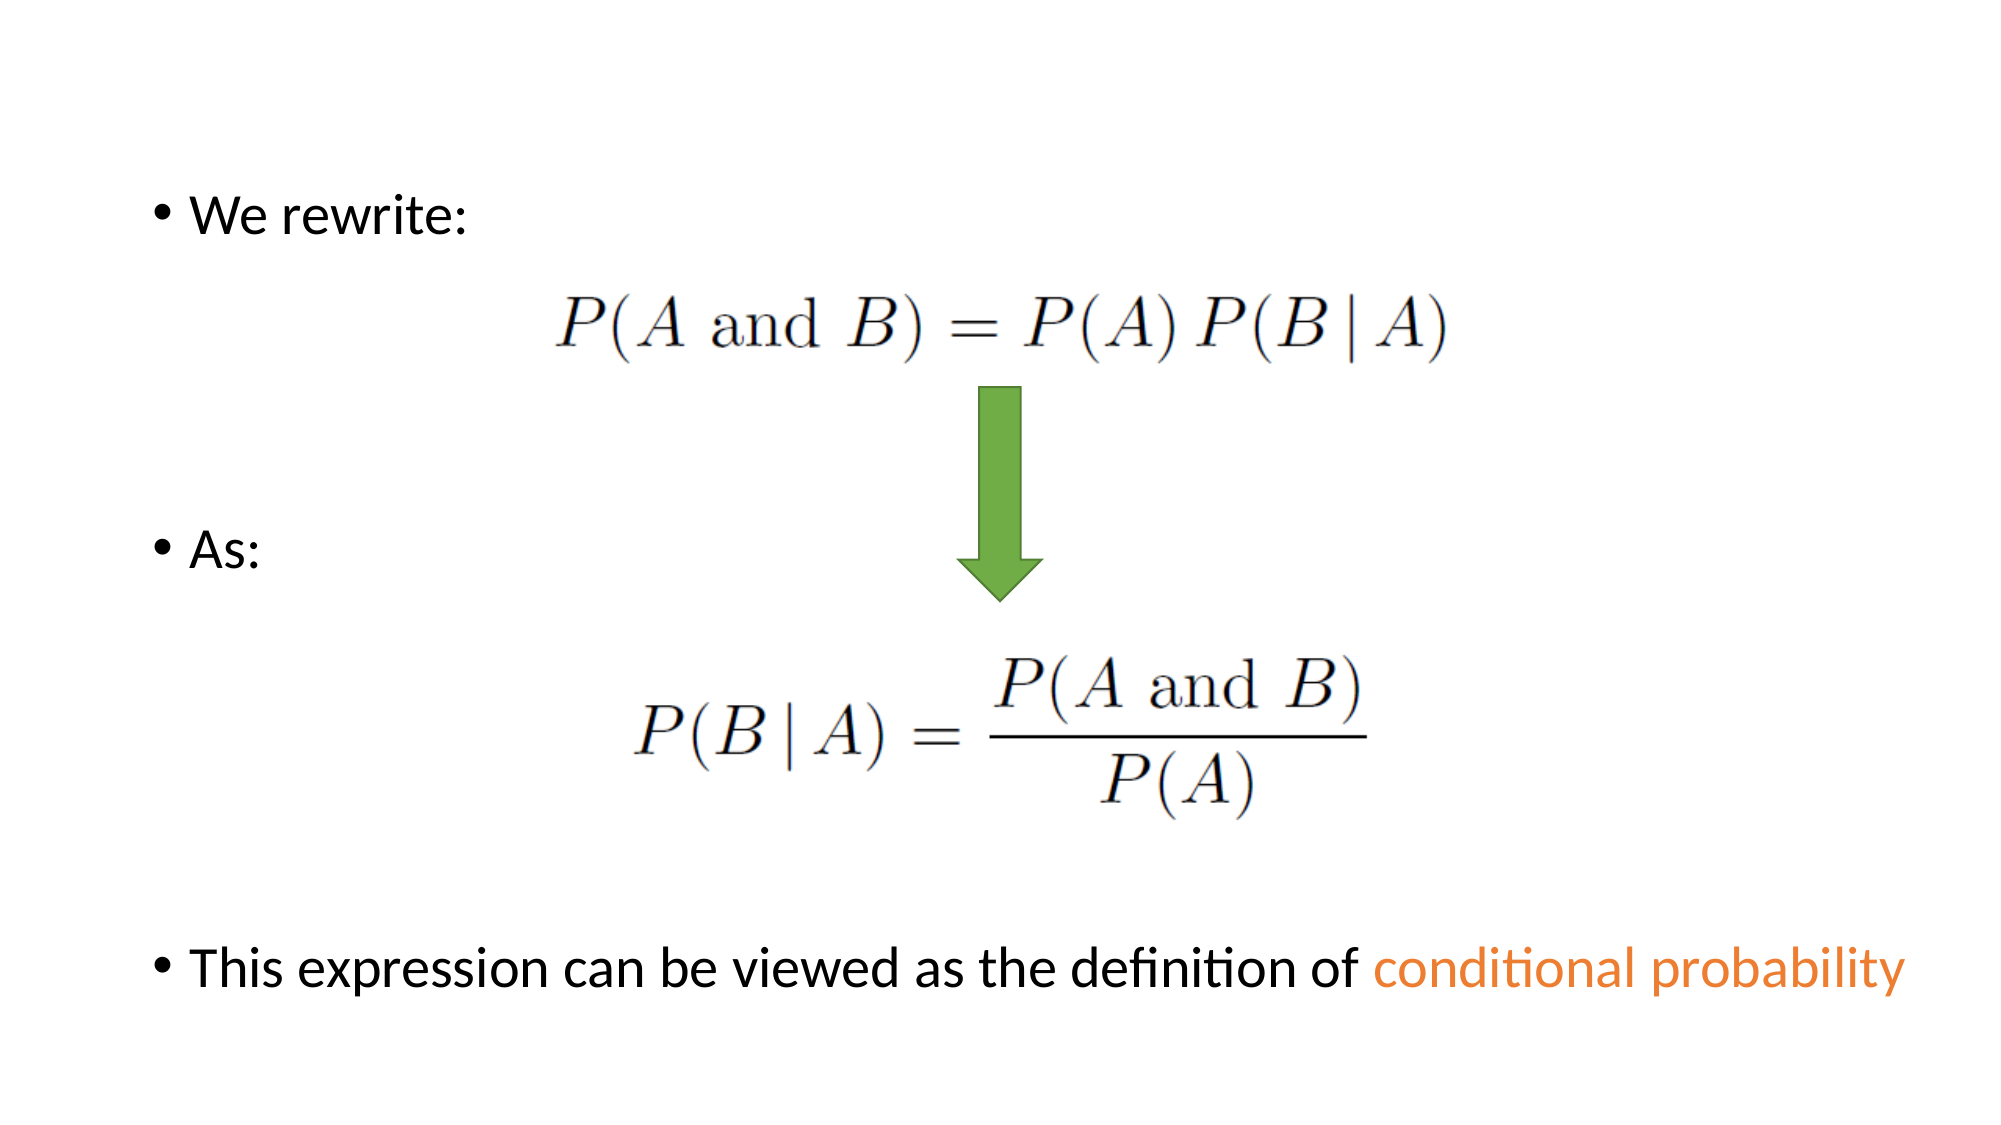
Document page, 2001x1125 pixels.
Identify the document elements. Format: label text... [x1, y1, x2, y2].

text_box [955, 386, 1044, 603]
list We rewrite: As: This expression can be viewed as the definition of conditional probability [137, 176, 1954, 1125]
picture [625, 624, 1375, 839]
picture [550, 280, 1450, 381]
